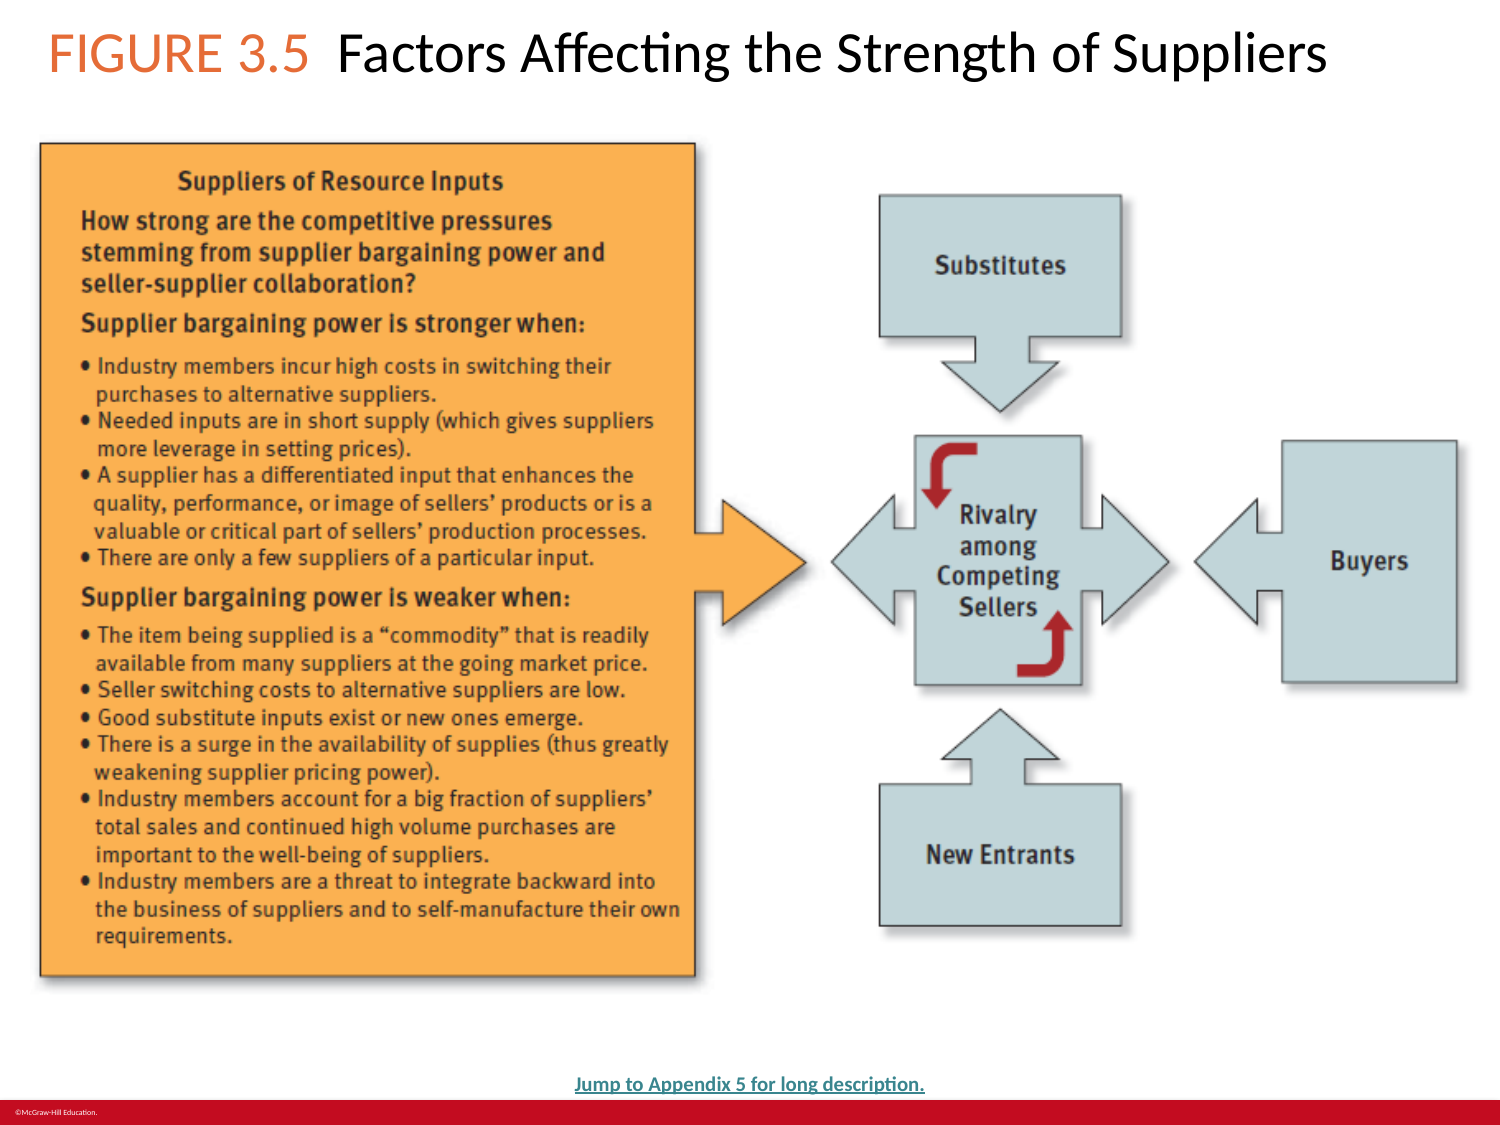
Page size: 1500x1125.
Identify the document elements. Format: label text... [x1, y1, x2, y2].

picture [29, 133, 1476, 998]
list Jump to Appendix 5 for long description. [525, 1067, 975, 1098]
title FIGURE 3.5 Factors Affecting the Strength of Suppliers [15, 0, 1500, 98]
